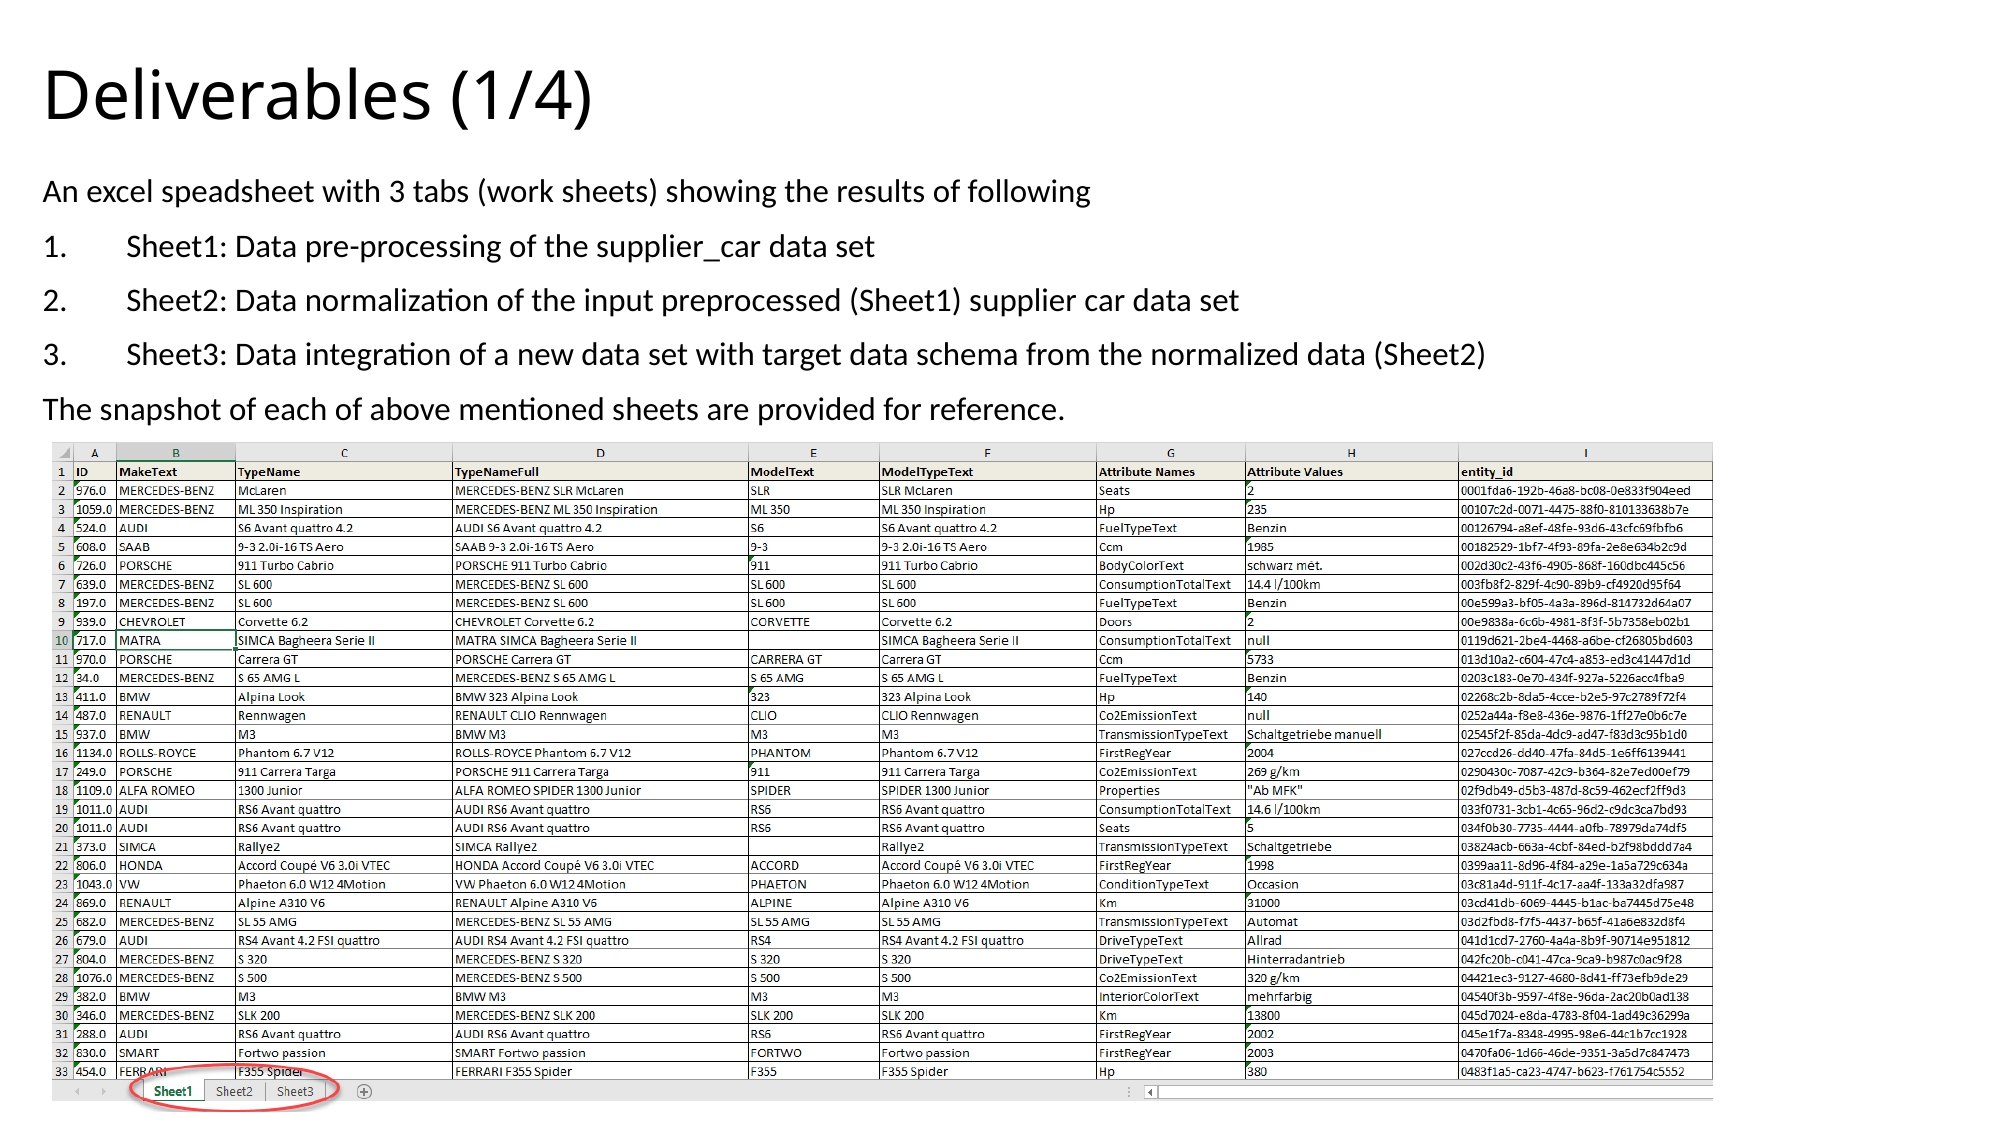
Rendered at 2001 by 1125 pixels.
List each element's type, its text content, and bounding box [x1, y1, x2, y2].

picture [51, 442, 1713, 1112]
list An excel speadsheet with 3 tabs (work sheets) showing the results of following Sheet1: Data pre-processing of the supplier_car data set Sheet2: Data normalization of the input preprocessed (Sheet1) supplier car data set Sheet3: Data integration of a new data set with target data schema from the normalized data (Sheet2) The snapshot of each of above mentioned sheets are provided for reference. [34, 166, 1863, 448]
title Deliverables (1/4) [34, 56, 1863, 139]
